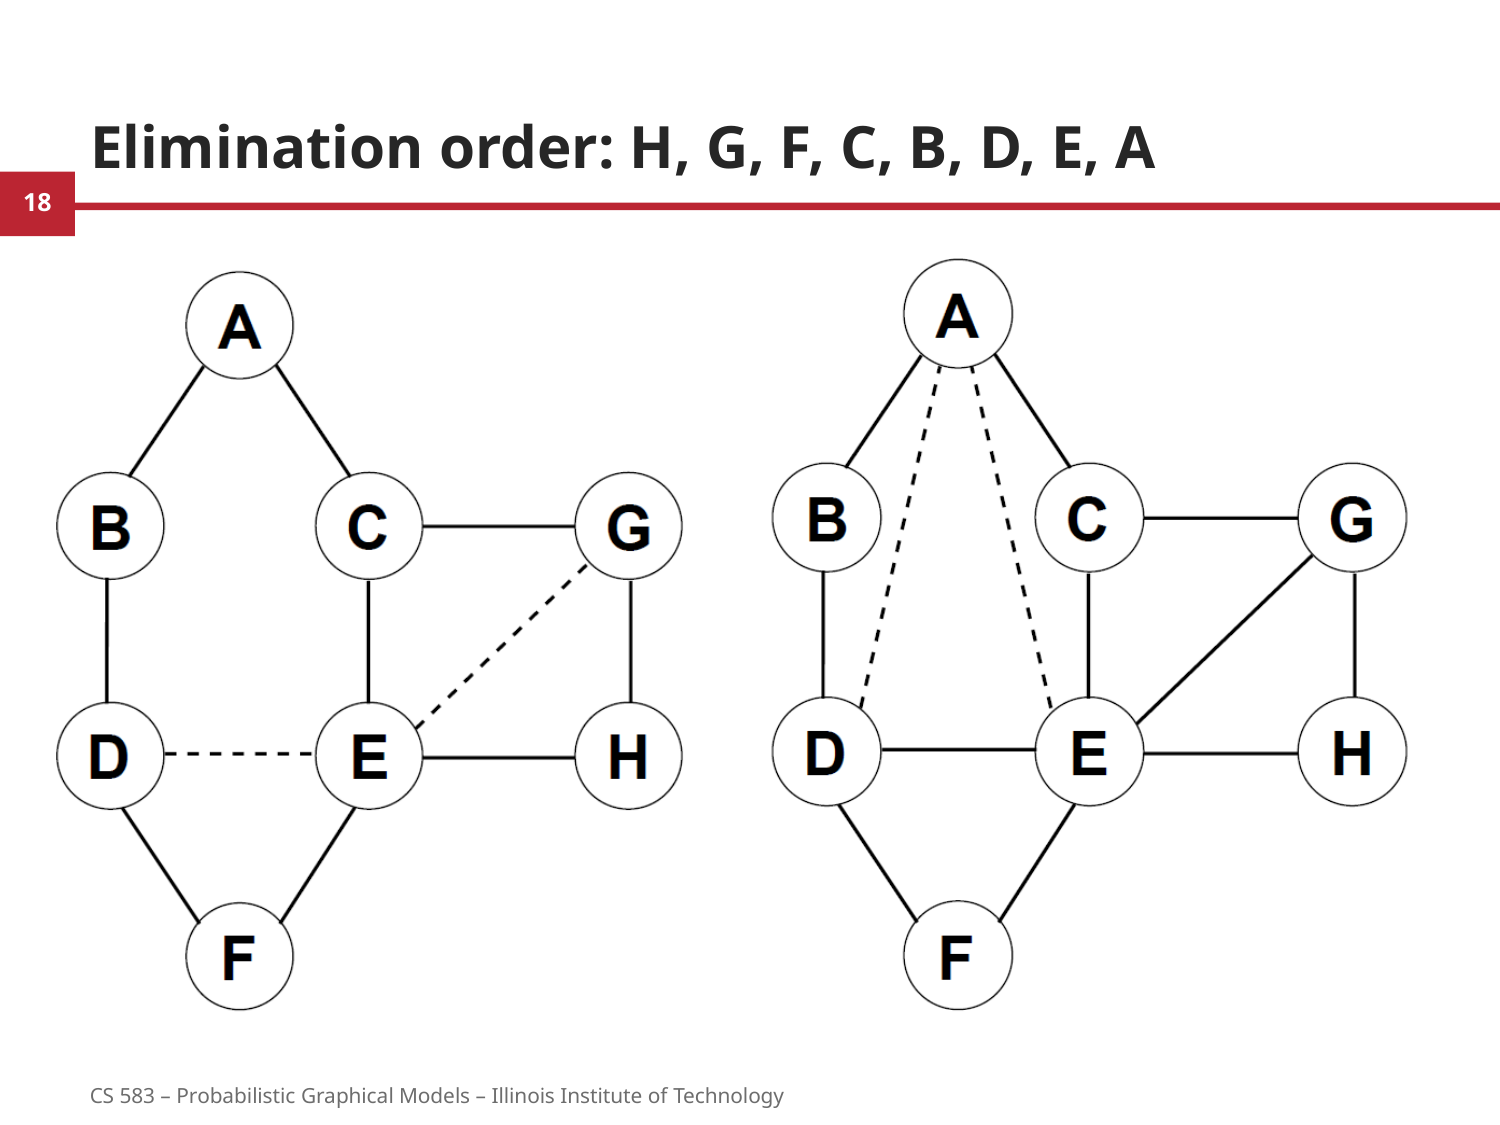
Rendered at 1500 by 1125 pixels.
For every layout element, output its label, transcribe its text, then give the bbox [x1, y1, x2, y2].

footer CS 583 – Probabilistic Graphical Models – Illinois Institute of Technology [75, 1065, 1300, 1125]
picture [24, 241, 712, 1039]
title Elimination order: H, G, F, C, B, D, E, A [75, 56, 1425, 188]
picture [734, 241, 1429, 1039]
